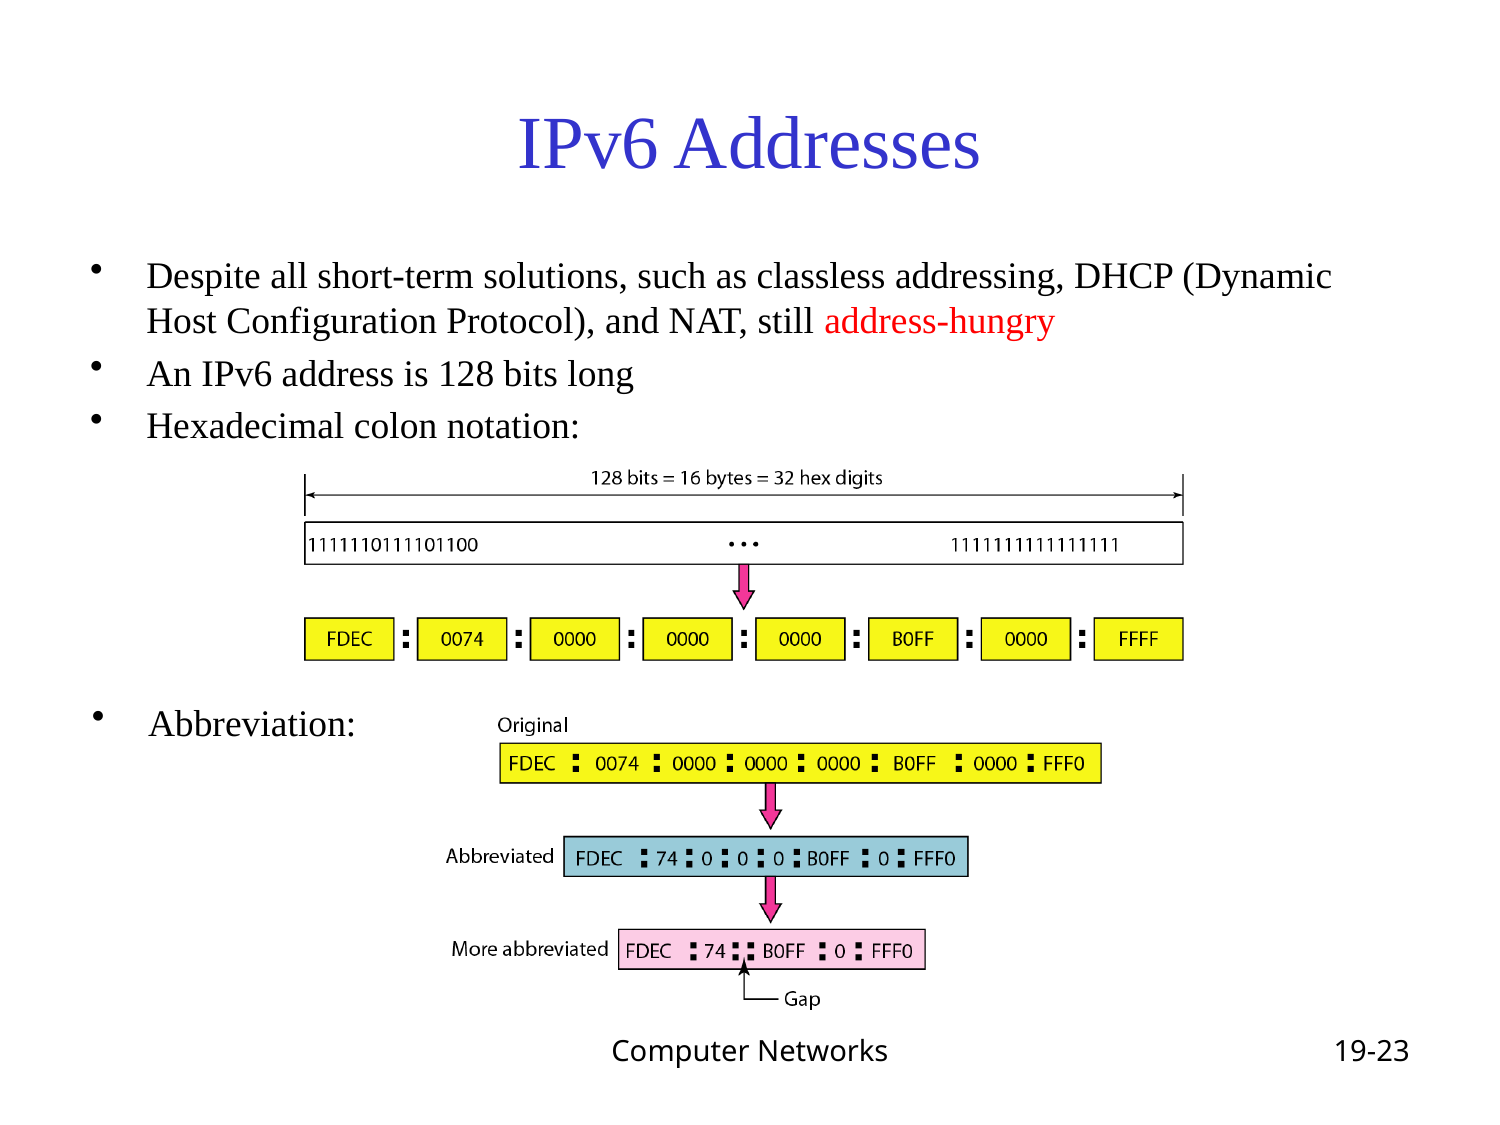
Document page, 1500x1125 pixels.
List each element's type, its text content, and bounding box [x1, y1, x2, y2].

title IPv6 Addresses [75, 45, 1425, 233]
picture [304, 466, 1184, 661]
slide_number 19-23 [1074, 1024, 1426, 1103]
list Despite all short-term solutions, such as classless addressing, DHCP (Dynamic Host Configuration Protocol), and NAT, still address-hungry An IPv6 address is 128 bits long Hexadecimal colon notation: [75, 243, 1425, 457]
text_box Abbreviation: [77, 691, 1427, 753]
footer Computer Networks [512, 1024, 988, 1103]
picture [445, 714, 1102, 1011]
